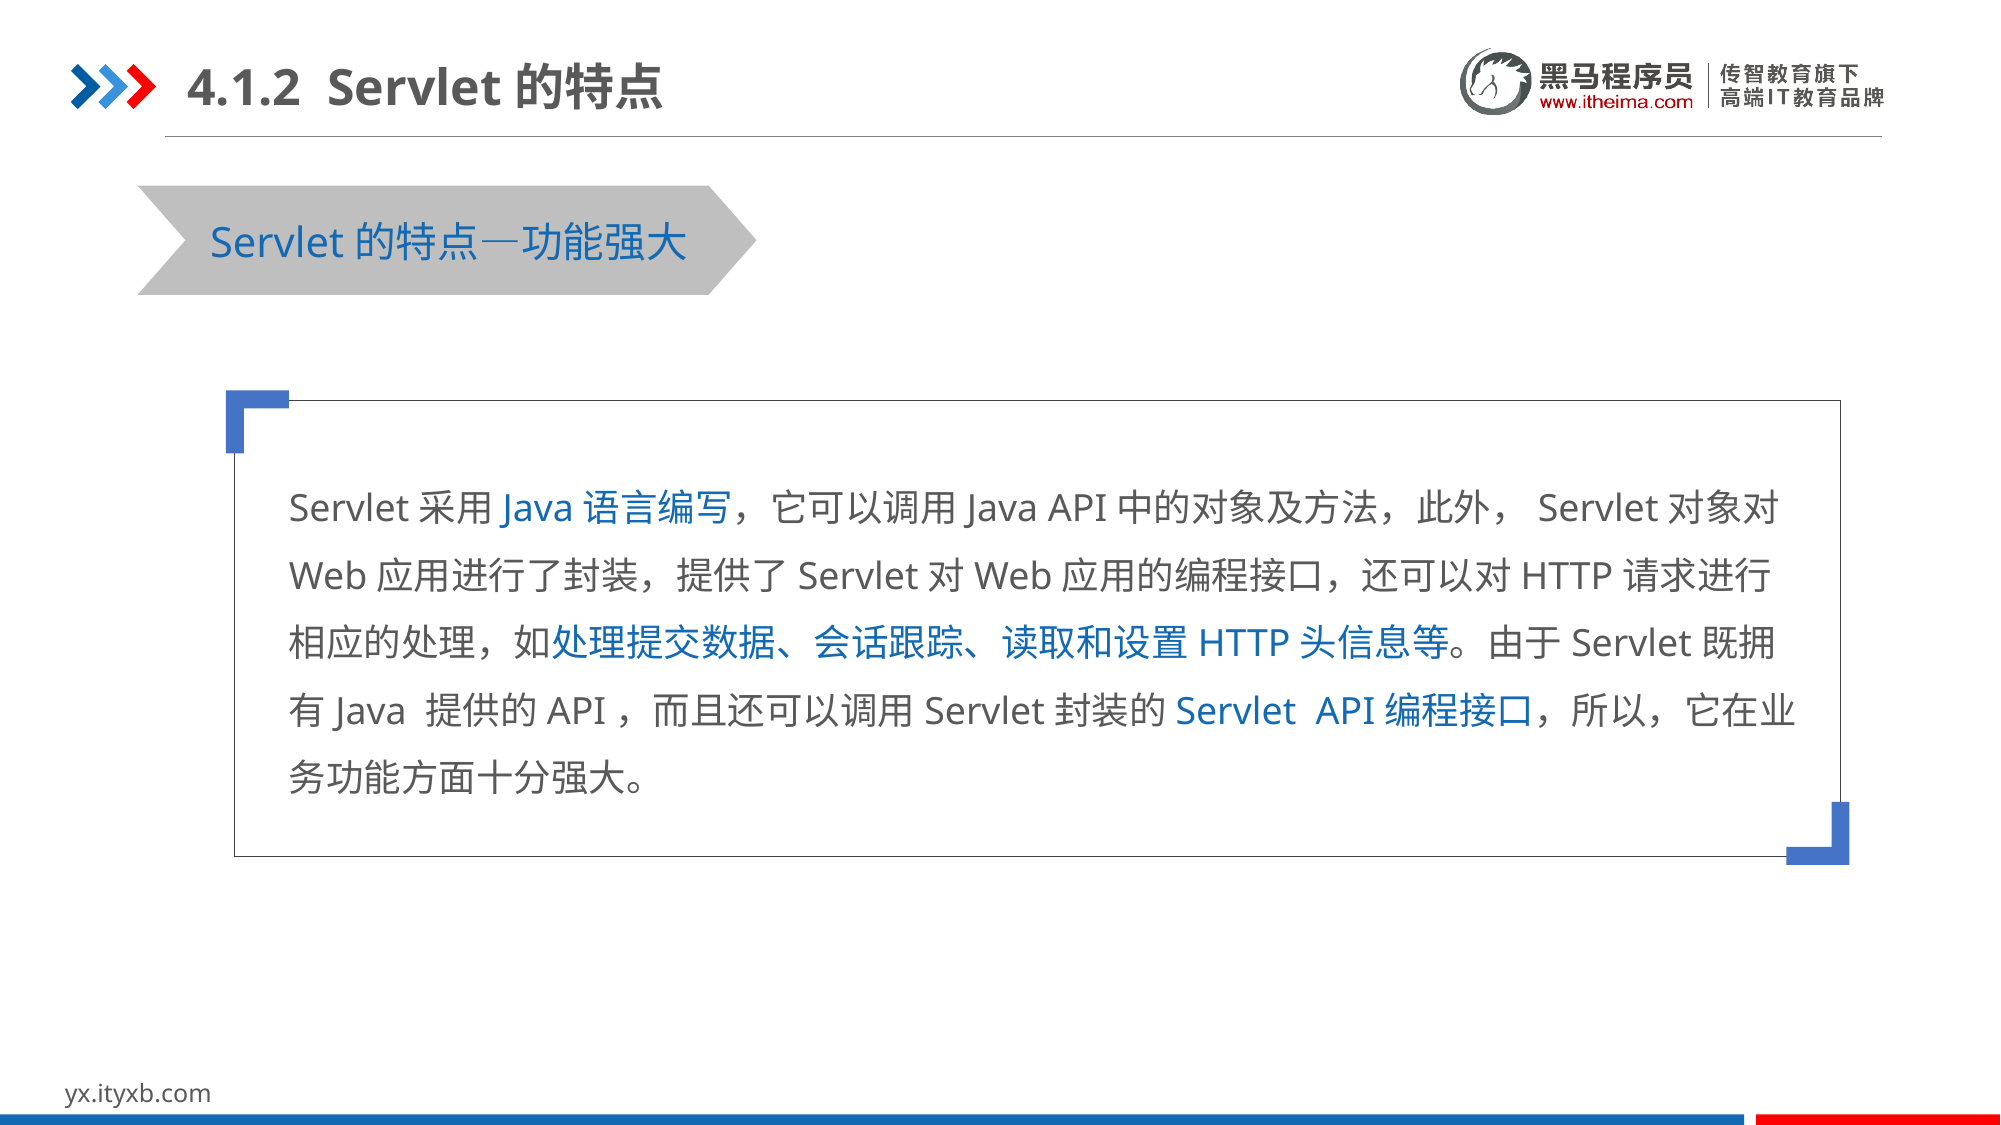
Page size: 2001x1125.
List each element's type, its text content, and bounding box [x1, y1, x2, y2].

text_box [1785, 801, 1851, 866]
text_box [137, 185, 757, 295]
picture [1460, 48, 1887, 115]
text_box [233, 399, 1842, 857]
text_box [225, 389, 290, 455]
text_box 4.1.2 Servlet的特点 [187, 43, 726, 127]
text_box Servlet的特点—功能强大 [195, 208, 704, 274]
